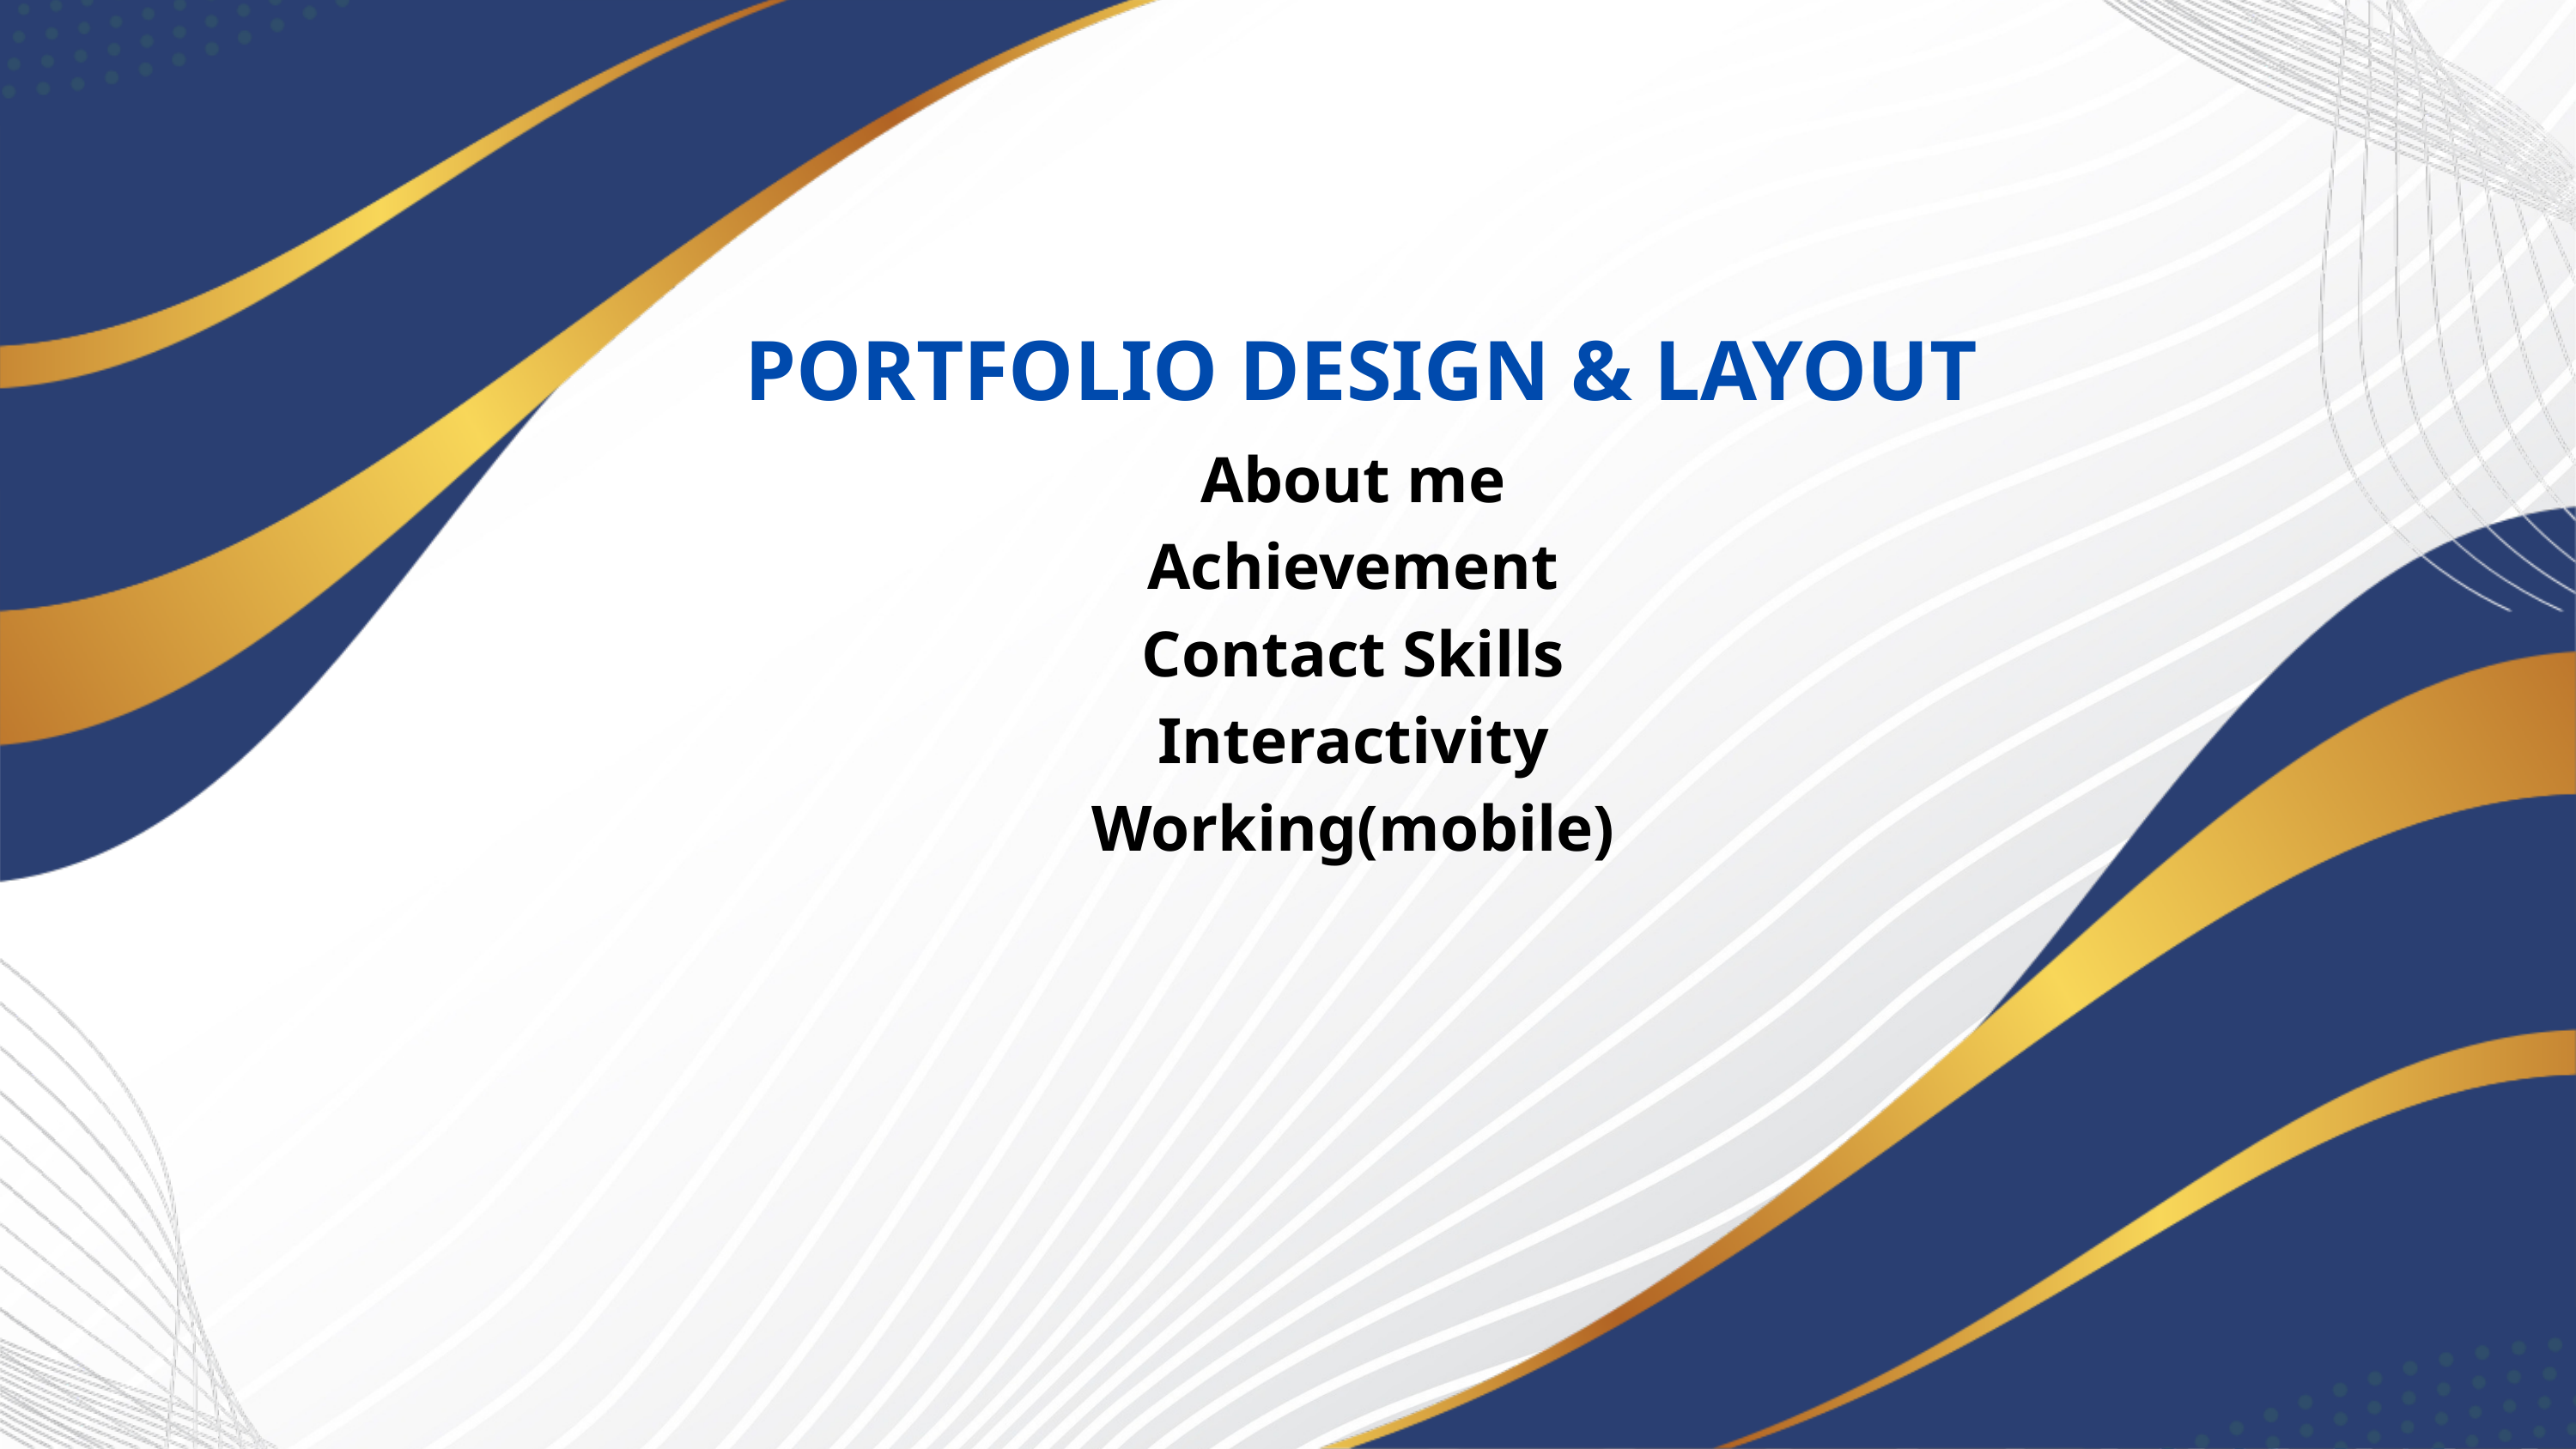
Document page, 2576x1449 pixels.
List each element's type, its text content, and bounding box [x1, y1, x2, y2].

text_box PORTFOLIO DESIGN & LAYOUT [702, 300, 2020, 417]
text_box [0, 0, 2576, 1449]
text_box About me Achievement Contact Skills Interactivity Working(mobile) [1091, 427, 1616, 864]
